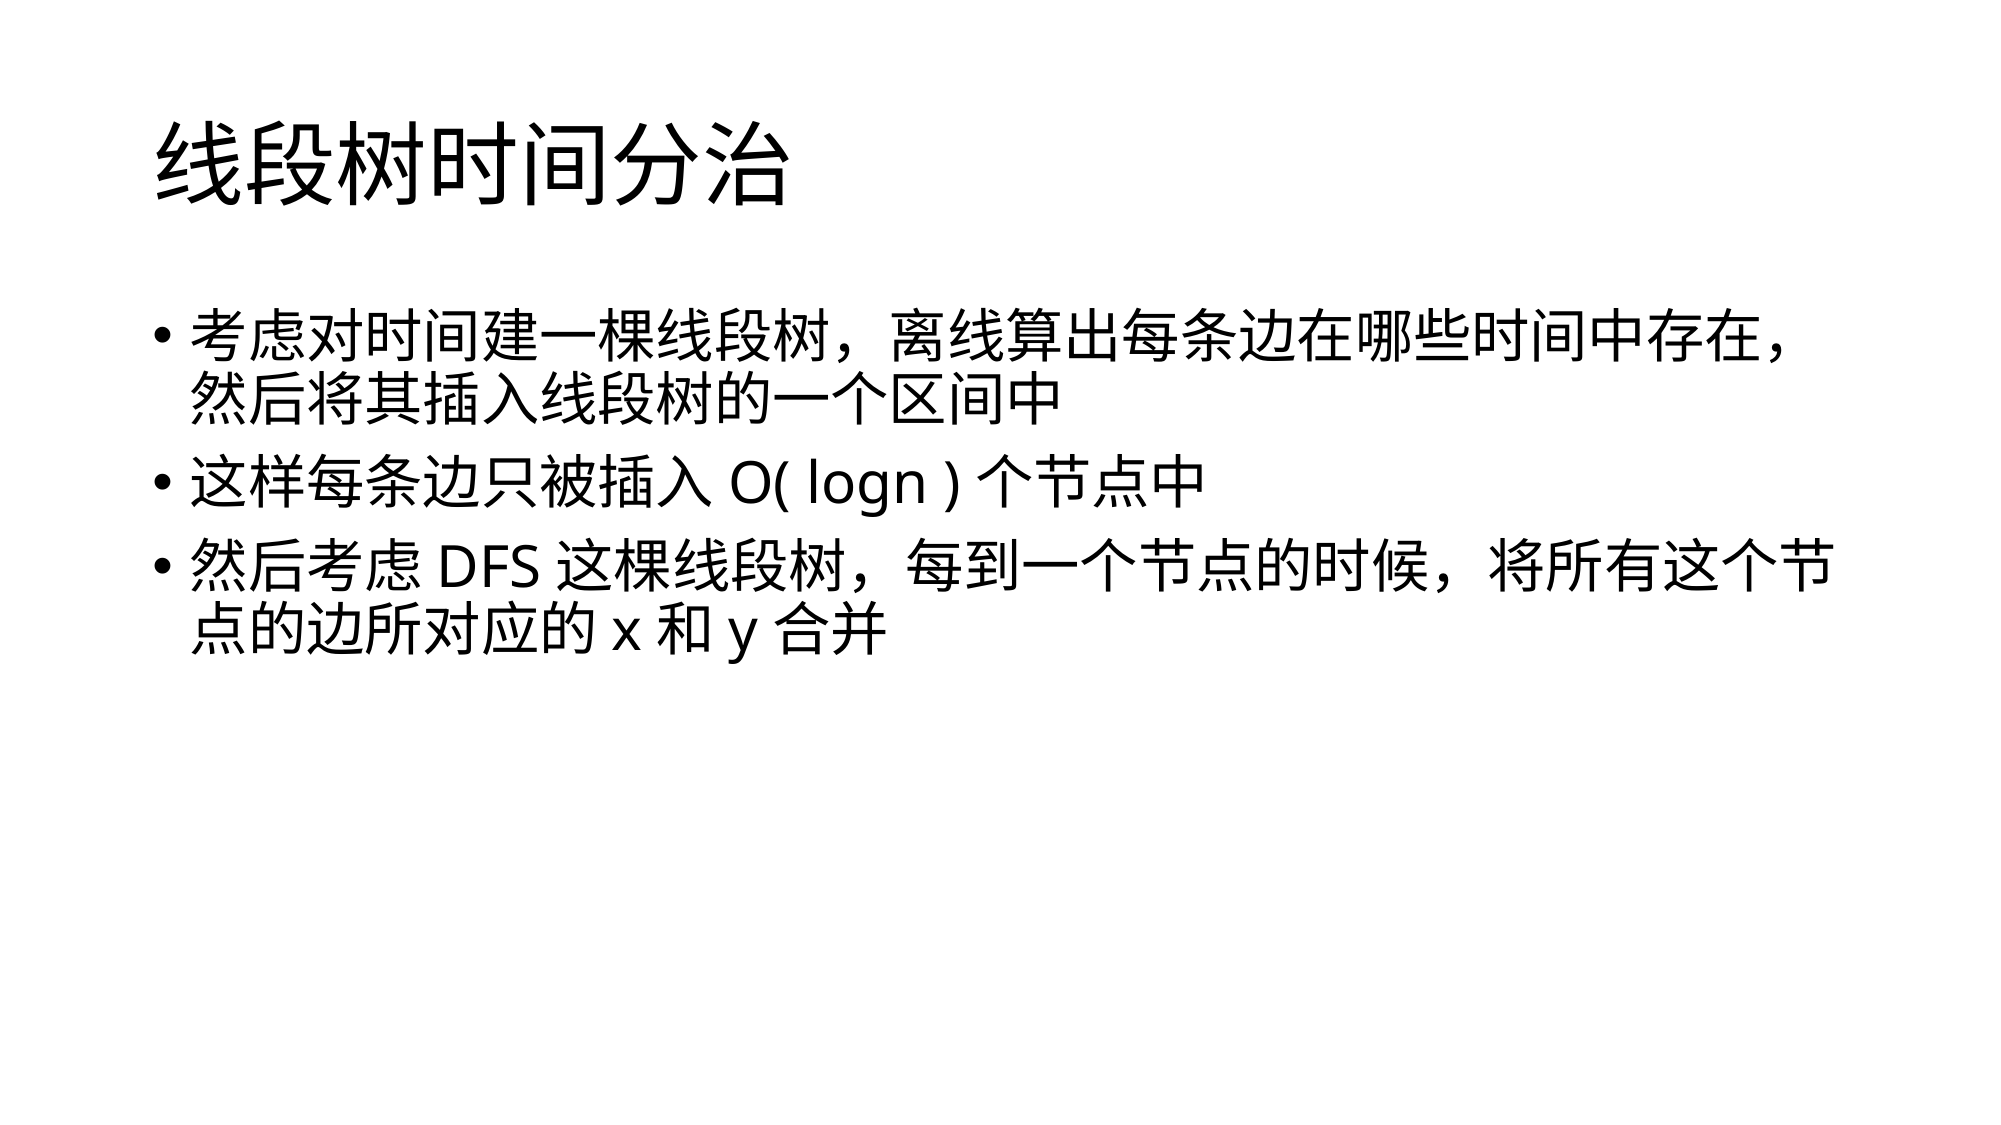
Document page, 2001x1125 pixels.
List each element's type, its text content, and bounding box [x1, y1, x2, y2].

list 考虑对时间建一棵线段树，离线算出每条边在哪些时间中存在，然后将其插入线段树的一个区间中 这样每条边只被插入O( logn )个节点中 然后考虑DFS这棵线段树，每到一个节点的时候，将所有这个节点的边所对应的x和y合并 [137, 299, 1863, 1014]
title 线段树时间分治 [137, 59, 1863, 278]
